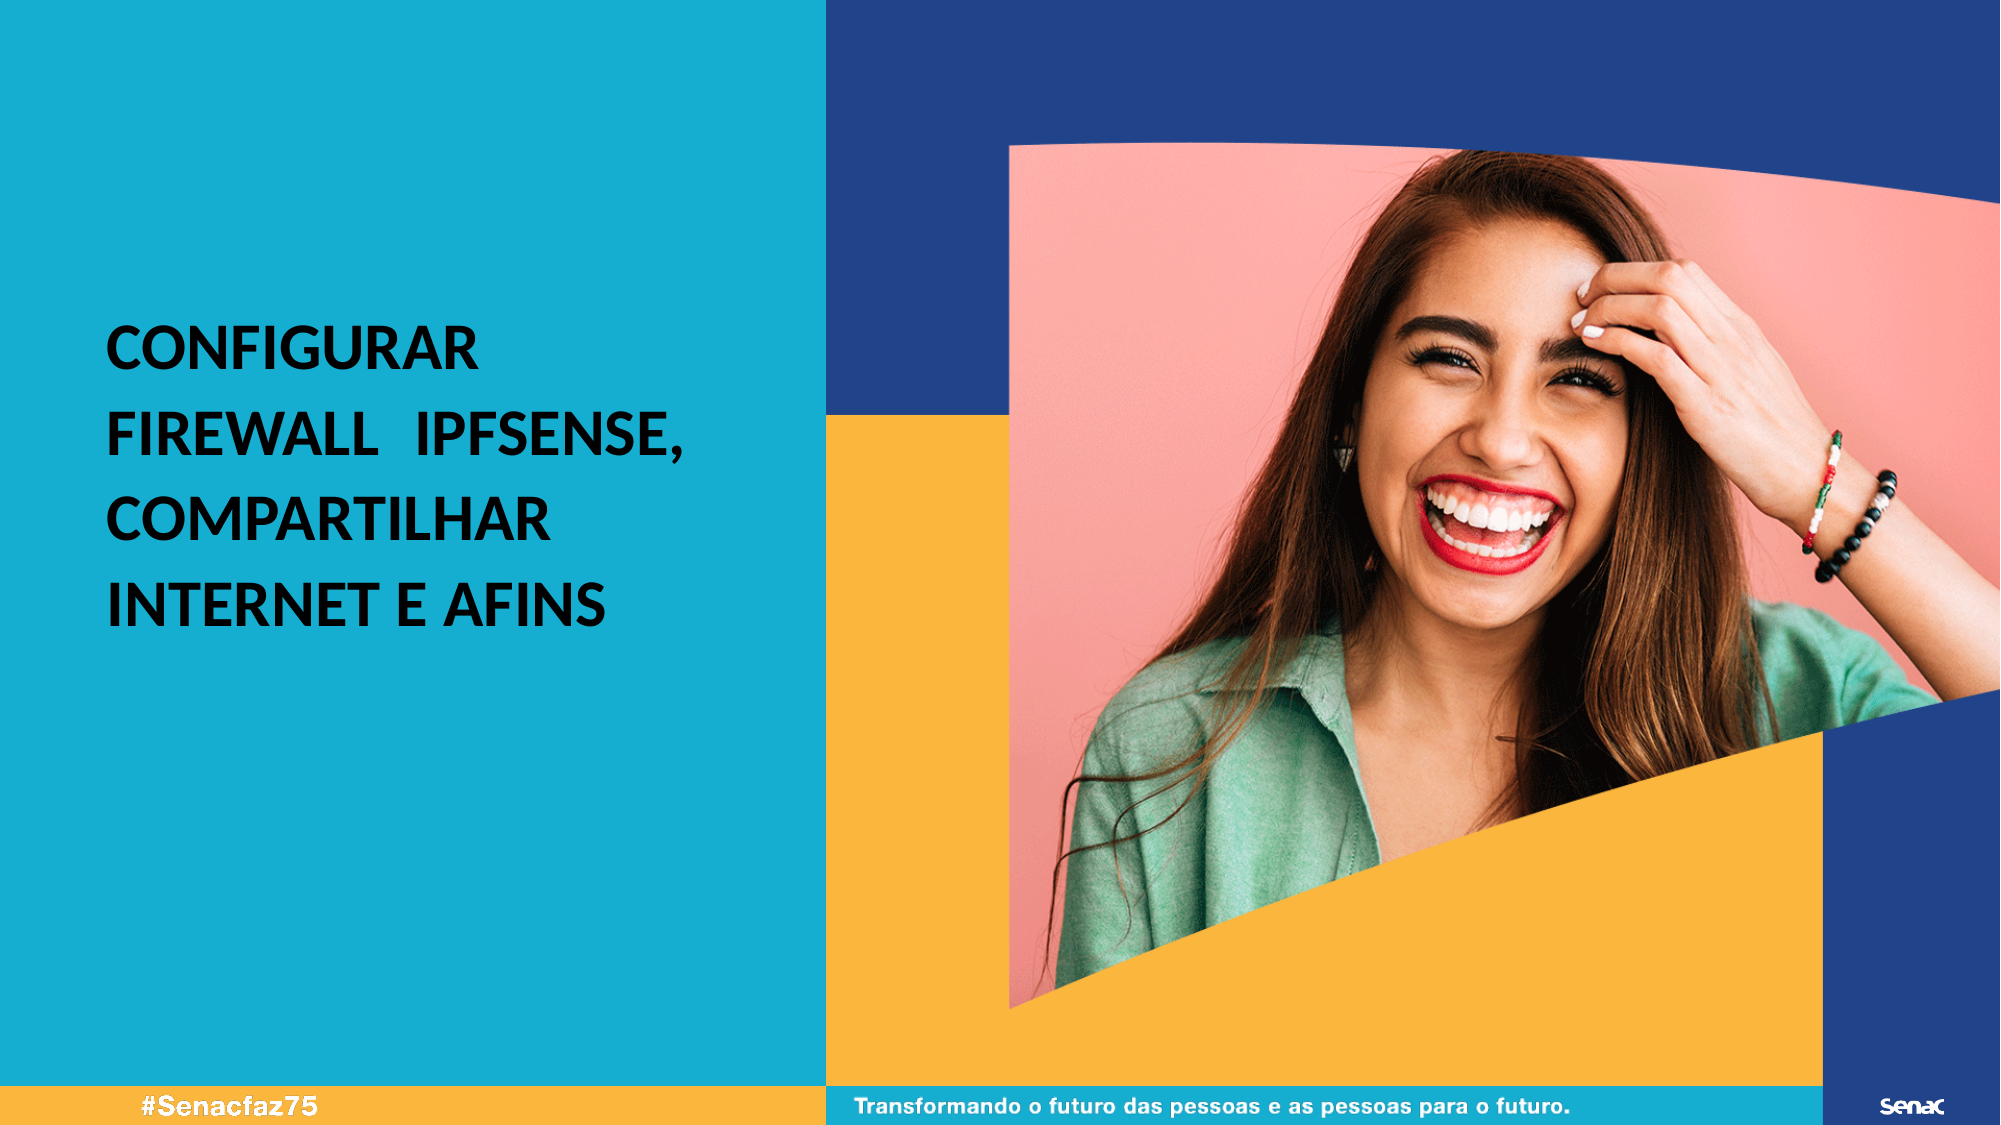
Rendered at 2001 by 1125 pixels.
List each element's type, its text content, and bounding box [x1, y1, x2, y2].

text_box CONFIGURAR FIREWALL IPFSENSE, COMPARTILHAR INTERNET E AFINS [91, 290, 702, 647]
picture [0, 0, 2000, 1125]
